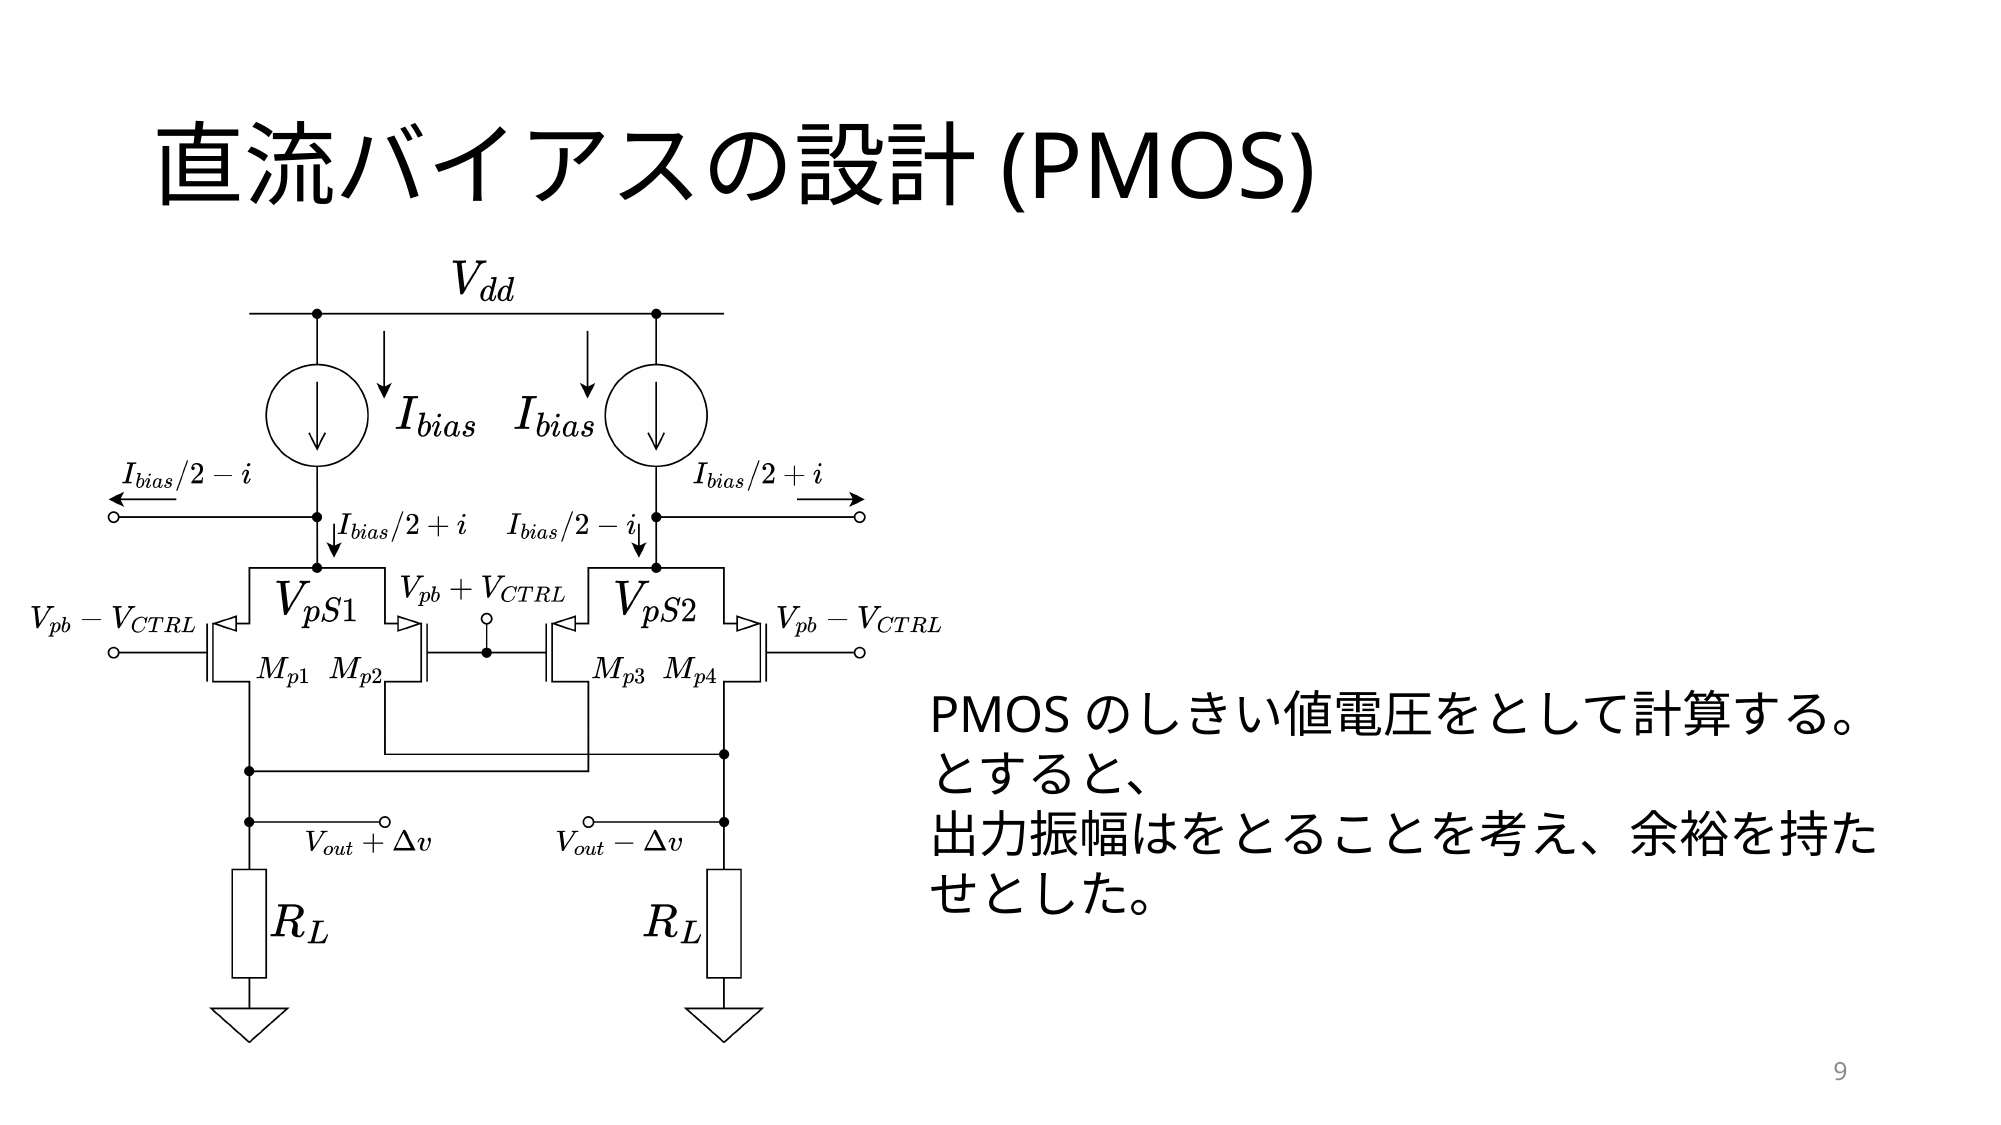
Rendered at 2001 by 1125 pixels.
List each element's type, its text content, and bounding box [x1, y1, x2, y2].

slide_number 9 [1412, 1042, 1863, 1103]
title 直流バイアスの設計(PMOS) [137, 59, 1863, 278]
picture [0, 245, 996, 1043]
